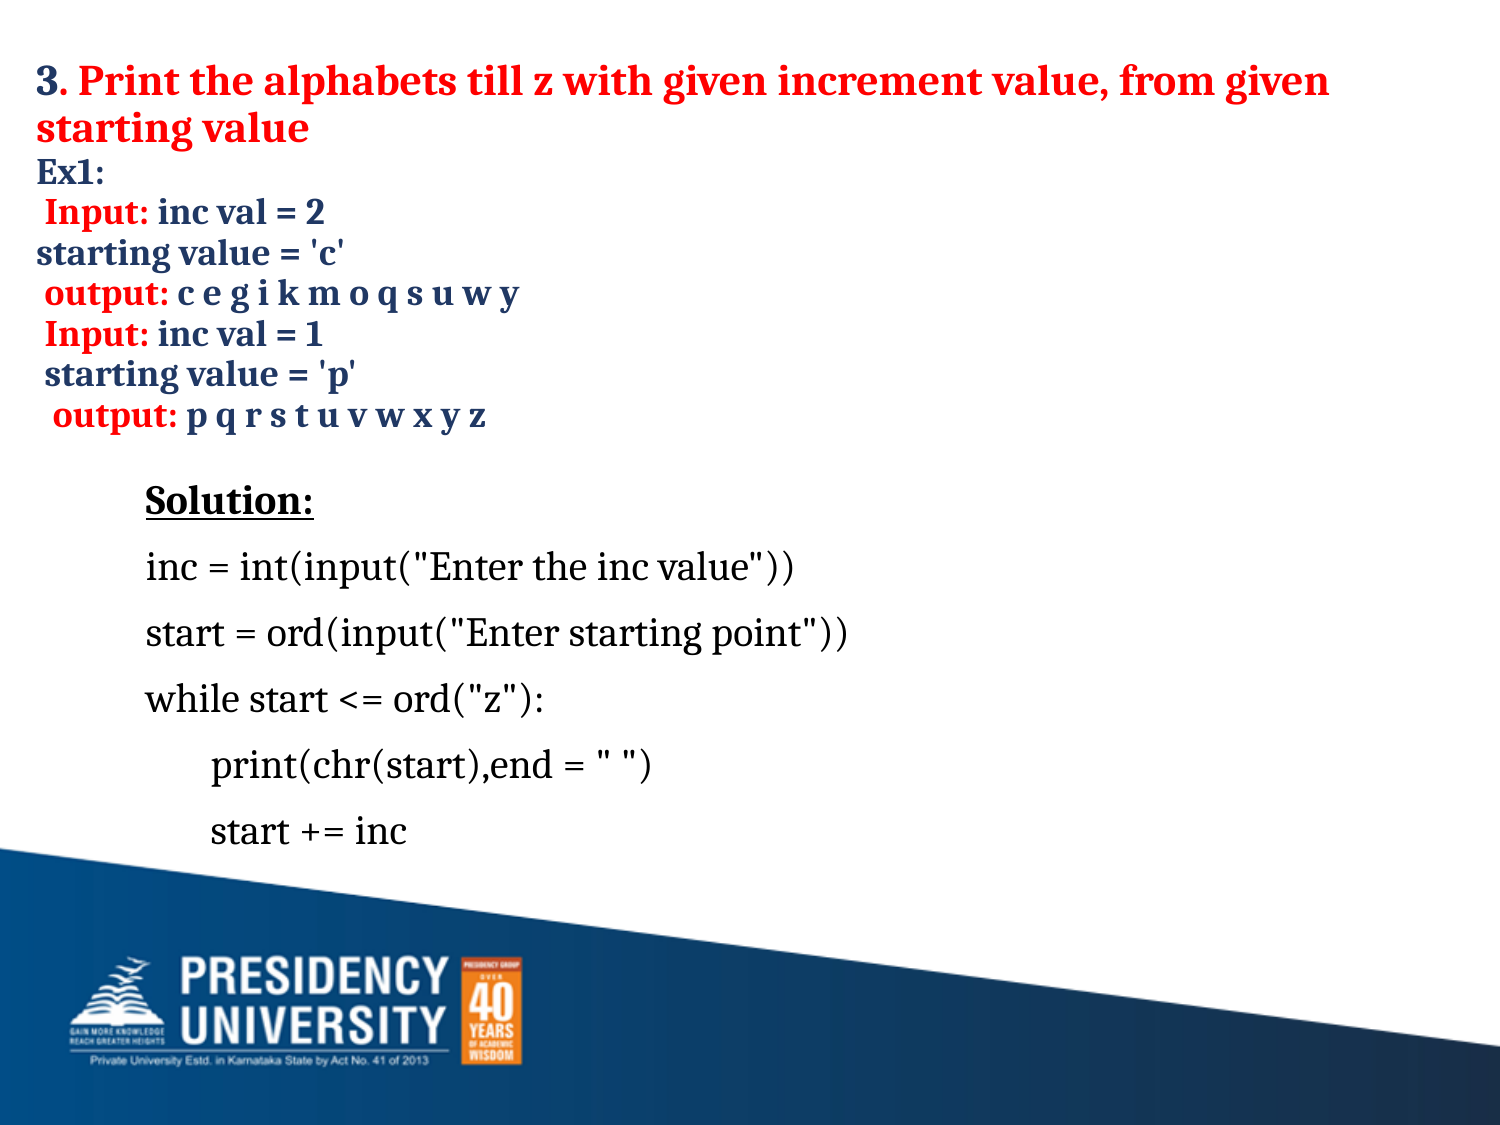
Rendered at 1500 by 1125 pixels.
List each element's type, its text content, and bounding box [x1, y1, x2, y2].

list Solution: inc = int(input("Enter the inc value")) start = ord(input("Enter starting point")) while start <= ord("z"): print(chr(start),end = " ") start += inc [130, 471, 1425, 802]
title 3. Print the alphabets till z with given increment value, from given starting value Ex1: Input: inc val = 2 starting value = 'c' output: c e g i k m o q s u w y Input: inc val = 1 starting value = 'p' output: p q r s t u v w x y z [21, 21, 1407, 472]
picture [0, 845, 1500, 1125]
